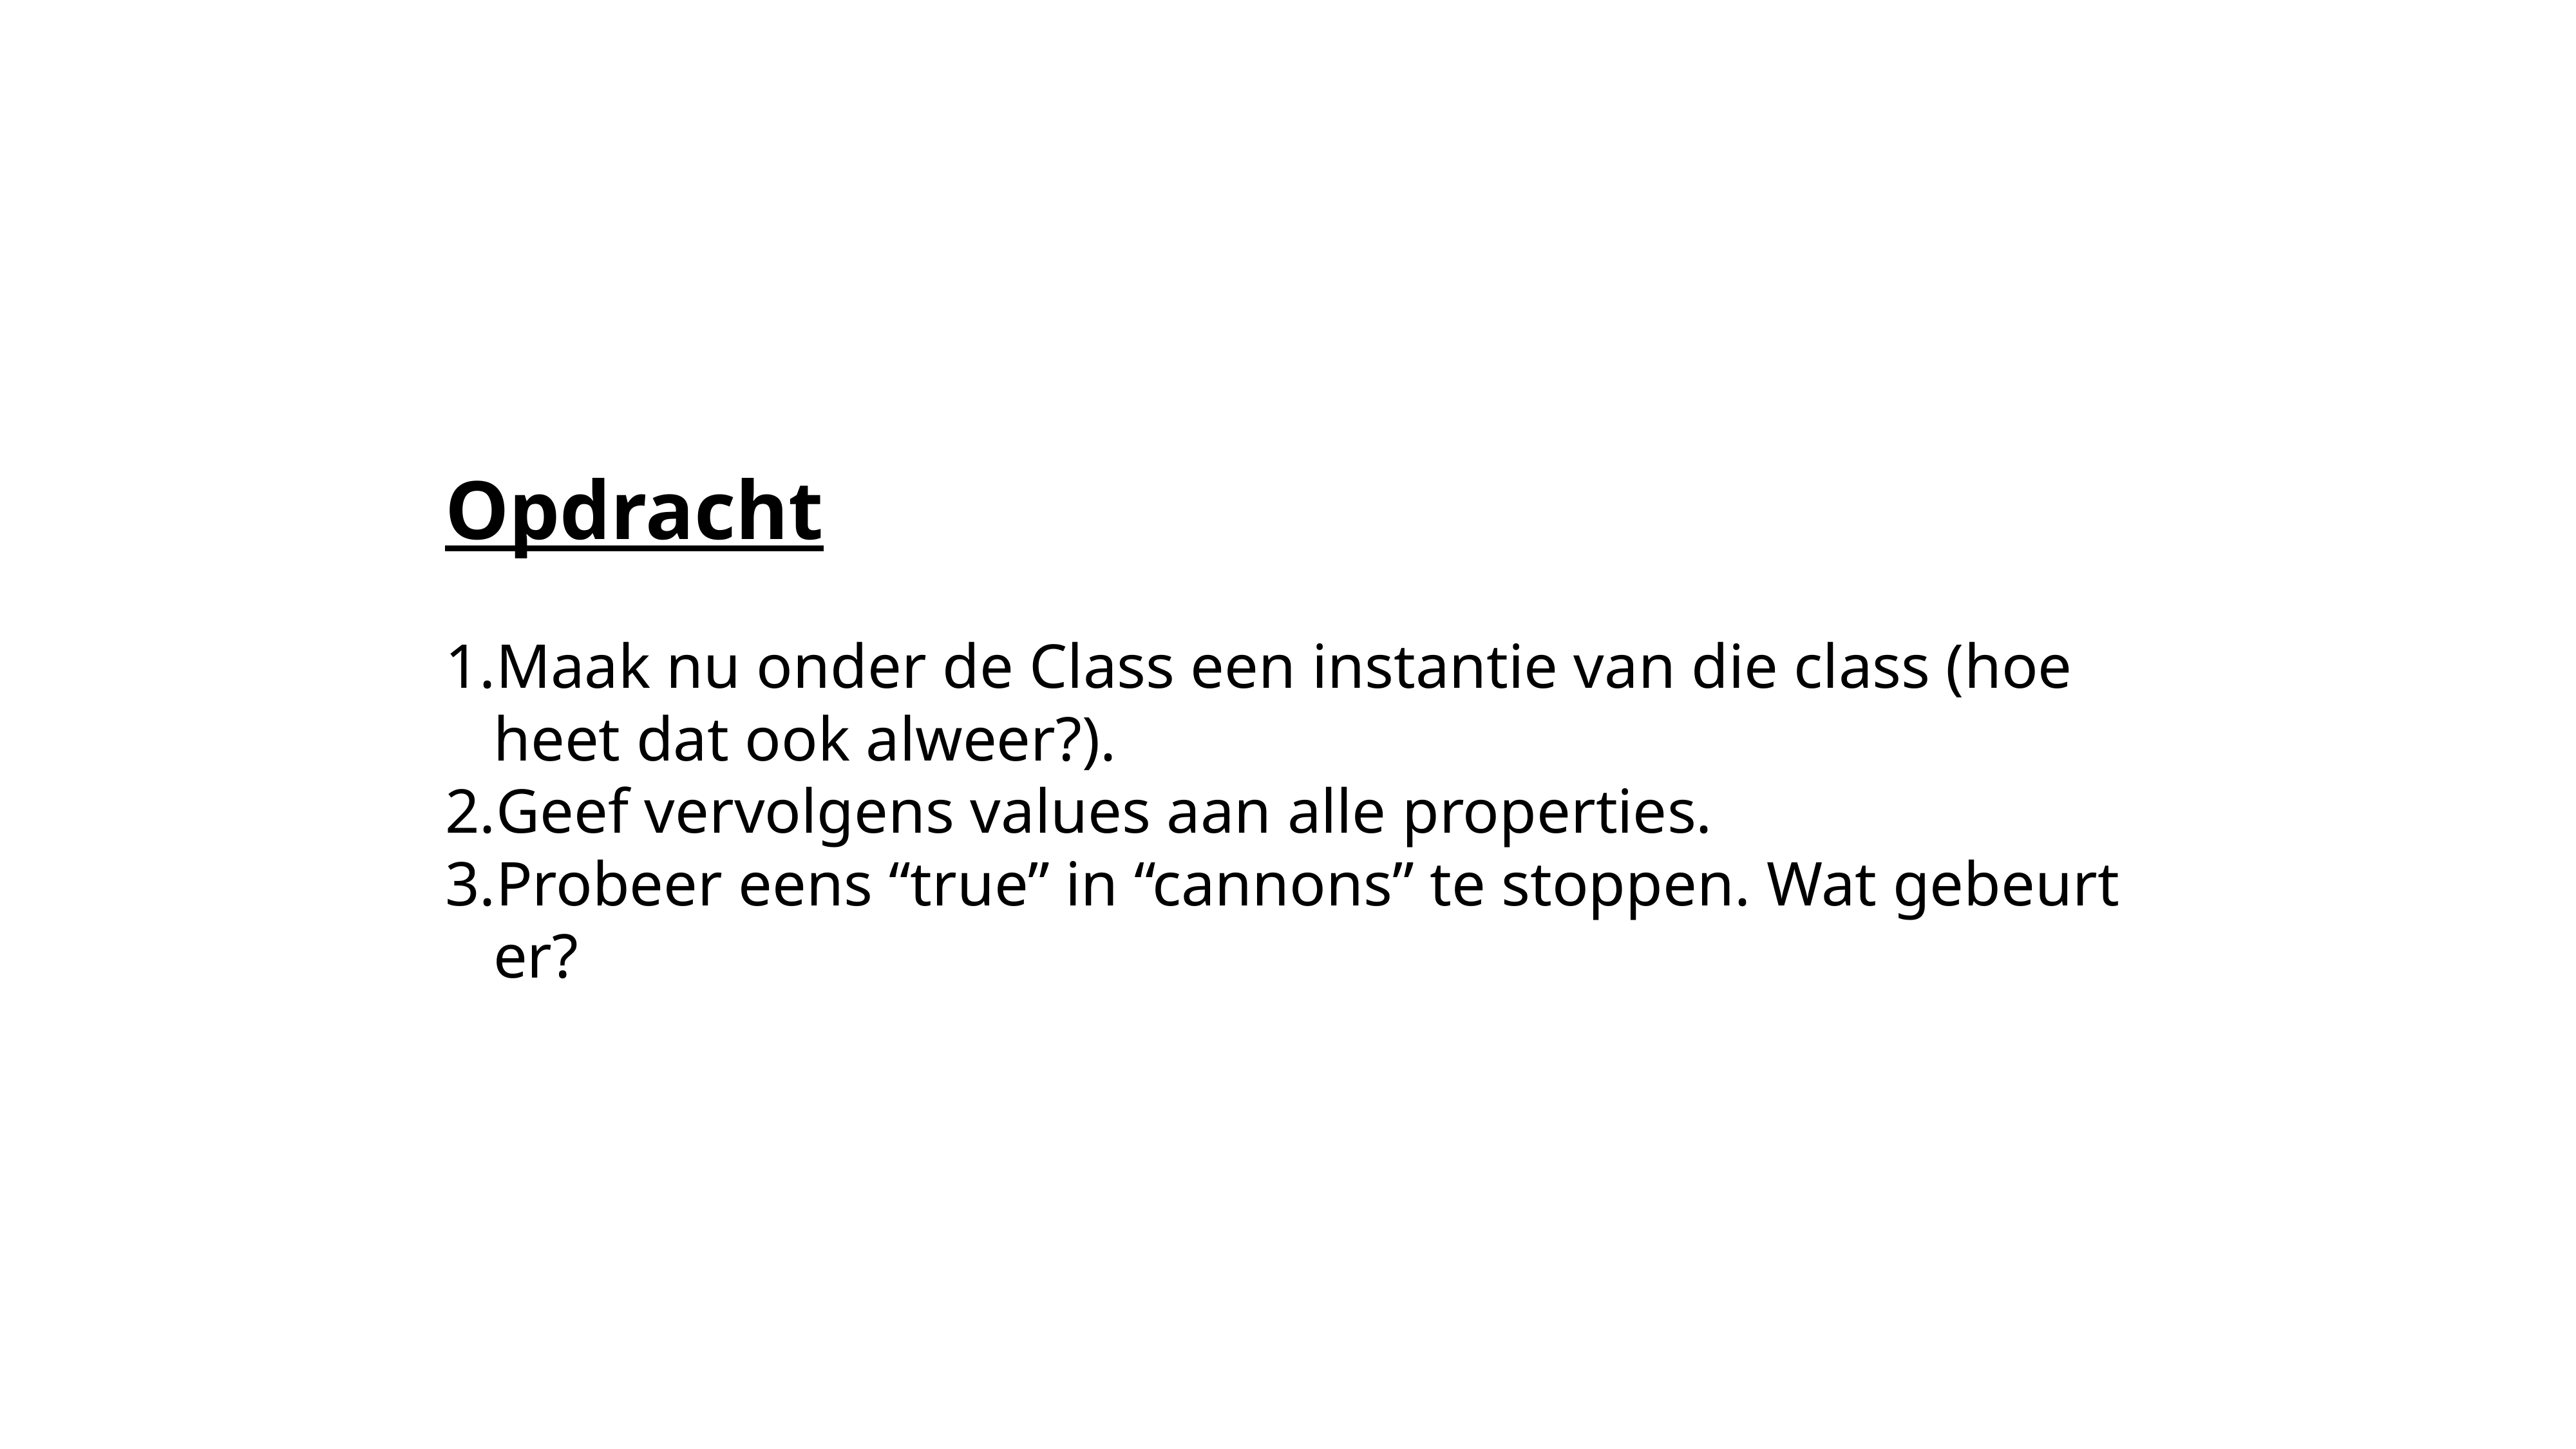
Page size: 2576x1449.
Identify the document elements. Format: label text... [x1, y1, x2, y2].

text_box Opdracht Maak nu onder de Class een instantie van die class (hoe heet dat ook alweer?). Geef vervolgens values aan alle properties. Probeer eens “true” in “cannons” te stoppen. Wat gebeurt er? [439, 475, 2137, 974]
